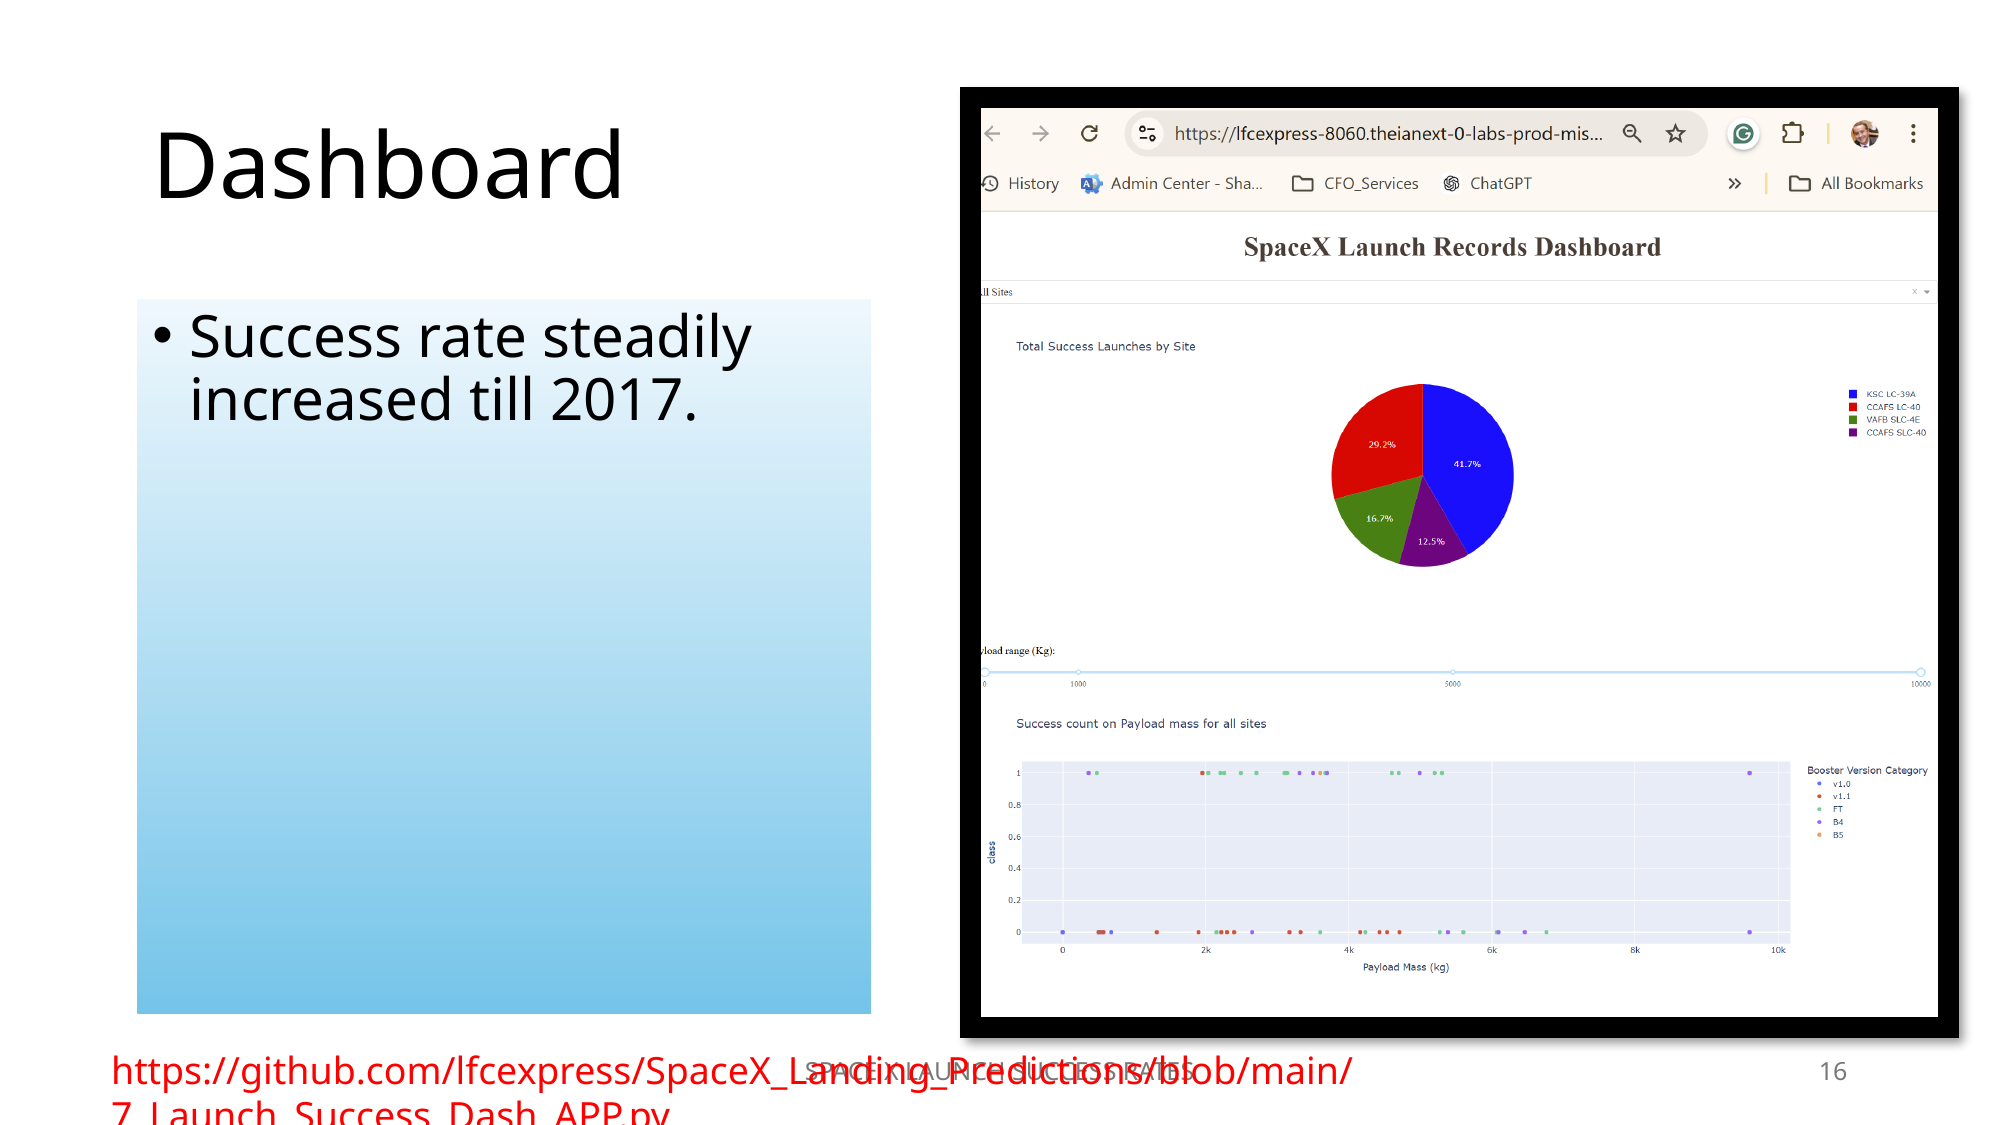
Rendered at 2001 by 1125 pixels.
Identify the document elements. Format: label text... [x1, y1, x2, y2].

text_box https://github.com/lfcexpress/SpaceX_Landing_Predictions/blob/main/7_Launch_Success_Dash_APP.py [96, 1039, 1866, 1125]
title Dashboard [137, 59, 1863, 278]
slide_number 16 [1412, 1042, 1863, 1103]
list Success rate steadily increased till 2017. [137, 299, 872, 1014]
footer SPACE X LAUNCH SUCCESS RATES [662, 1042, 1338, 1103]
picture [980, 107, 1939, 1018]
